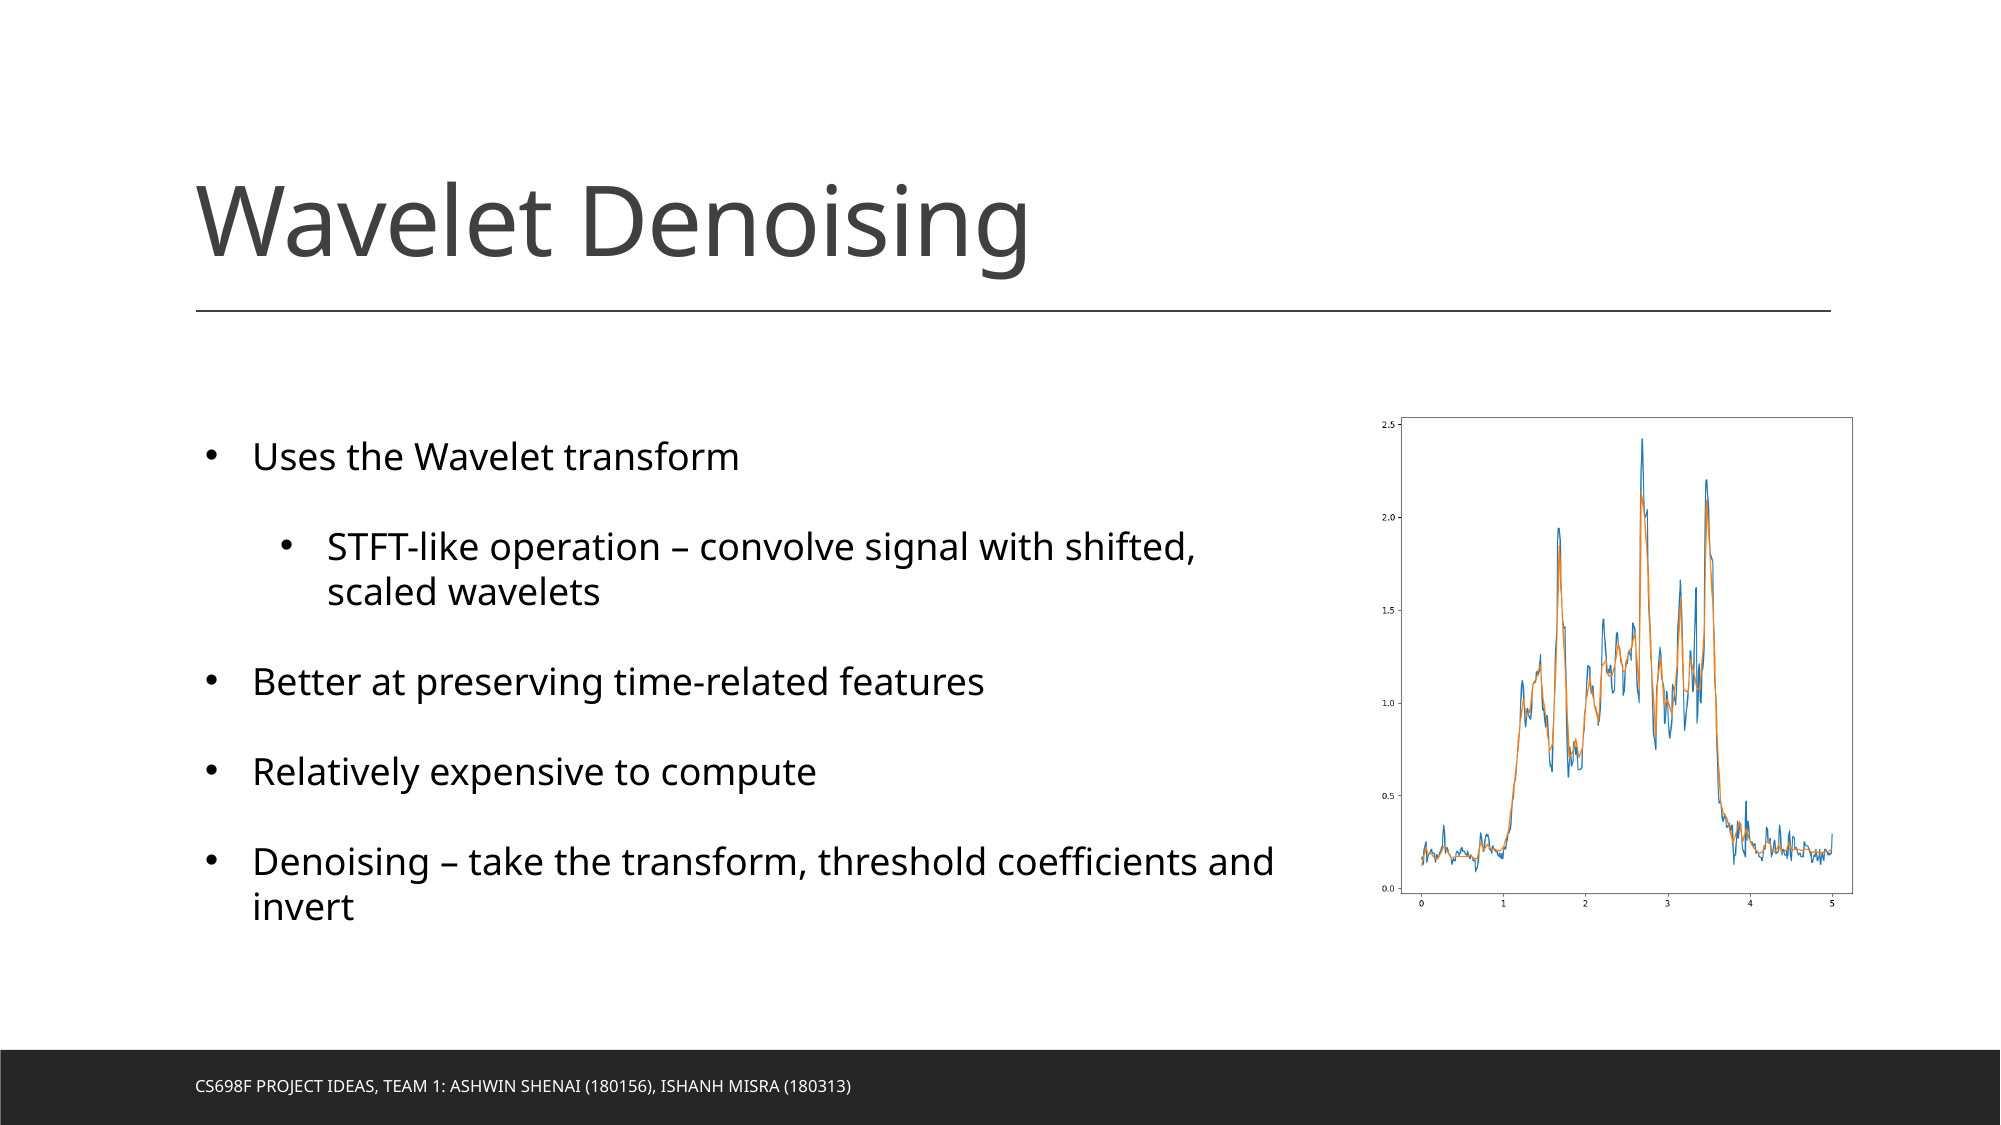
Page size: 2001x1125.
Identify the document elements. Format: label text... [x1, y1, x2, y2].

footer CS698F Project Ideas, Team 1: Ashwin Shenai (180156), Ishanh Misra (180313) [180, 1057, 1299, 1118]
title Wavelet Denoising [180, 47, 1830, 285]
text_box Uses the Wavelet transform STFT-like operation – convolve signal with shifted, scaled wavelets Better at preserving time-related features Relatively expensive to compute Denoising – take the transform, threshold coefficients and invert [190, 424, 1309, 935]
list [1327, 342, 1910, 961]
